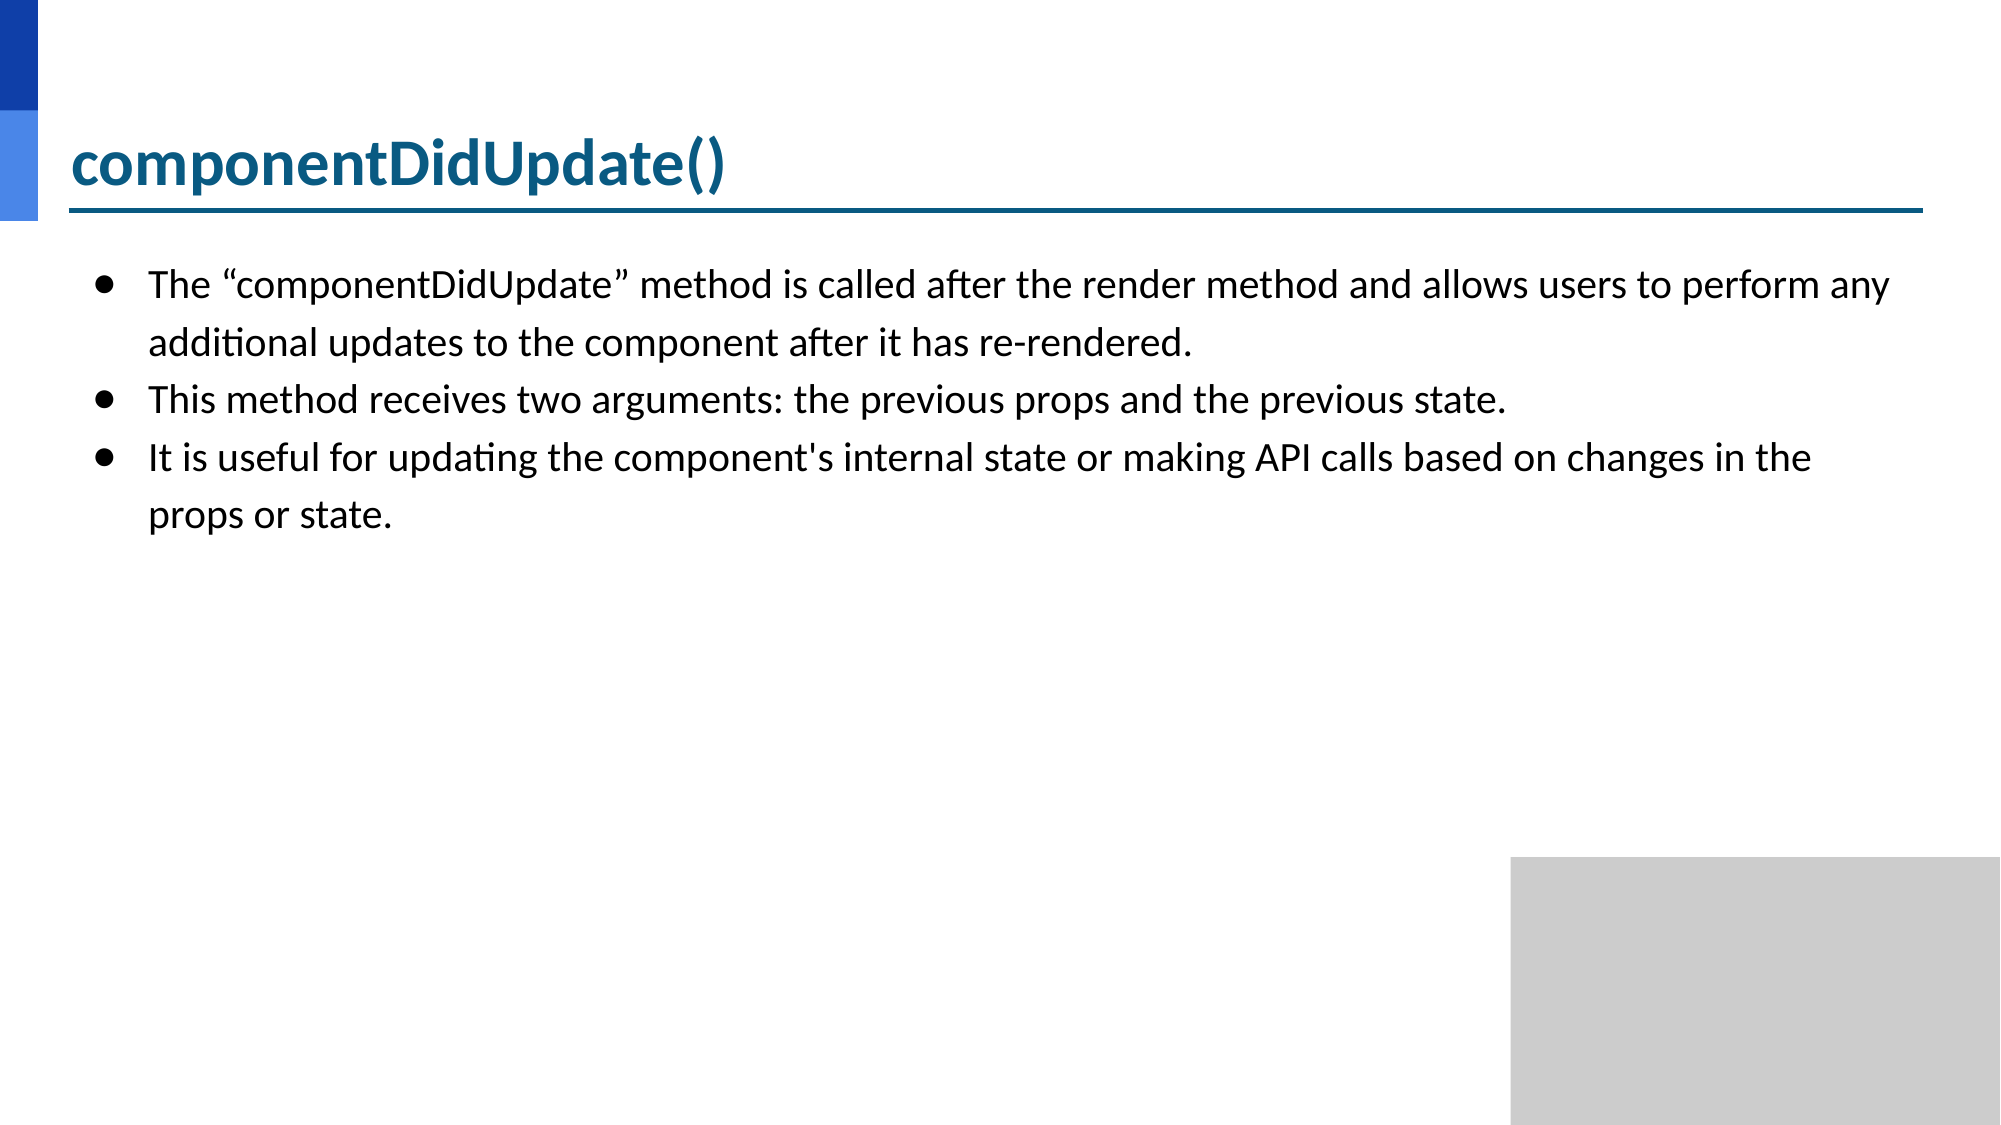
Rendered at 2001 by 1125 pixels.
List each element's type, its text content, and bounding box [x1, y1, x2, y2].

list The “componentDidUpdate” method is called after the render method and allows users to perform any additional updates to the component after it has re-rendered. This method receives two arguments: the previous props and the previous state. It is useful for updating the component's internal state or making API calls based on changes in the props or state. [58, 234, 1923, 881]
title componentDidUpdate() [68, 116, 1923, 198]
picture [0, 2, 2000, 1125]
